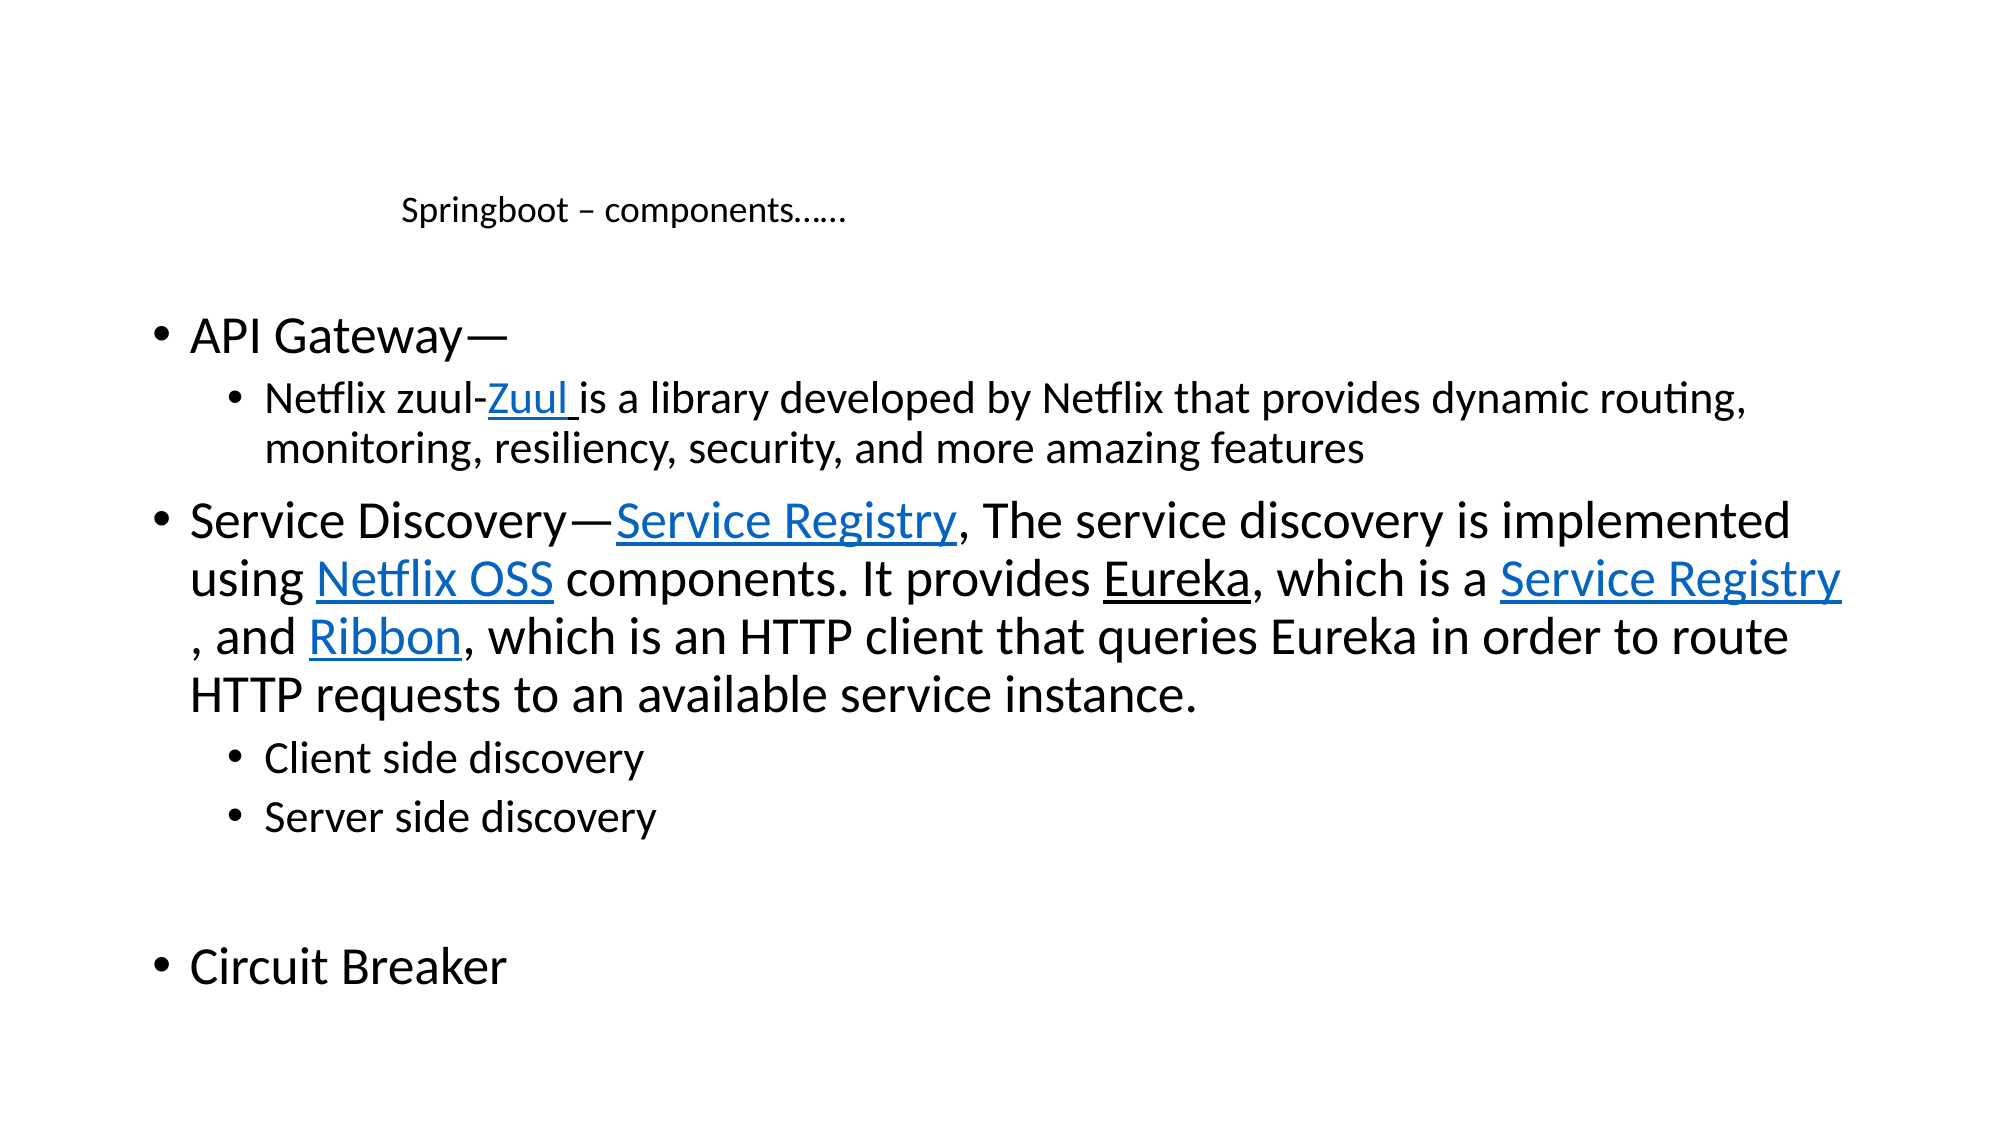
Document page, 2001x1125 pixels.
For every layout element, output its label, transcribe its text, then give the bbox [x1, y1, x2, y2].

text_box Springboot – components…… [386, 177, 1648, 238]
list API Gateway— Netflix zuul-Zuul is a library developed by Netflix that provides dynamic routing, monitoring, resiliency, security, and more amazing features Service Discovery—Service Registry, The service discovery is implemented using Netflix OSS components. It provides Eureka, which is a Service Registry, and Ribbon, which is an HTTP client that queries Eureka in order to route HTTP requests to an available service instance. Client side discovery Server side discovery Circuit Breaker [137, 299, 1863, 1014]
